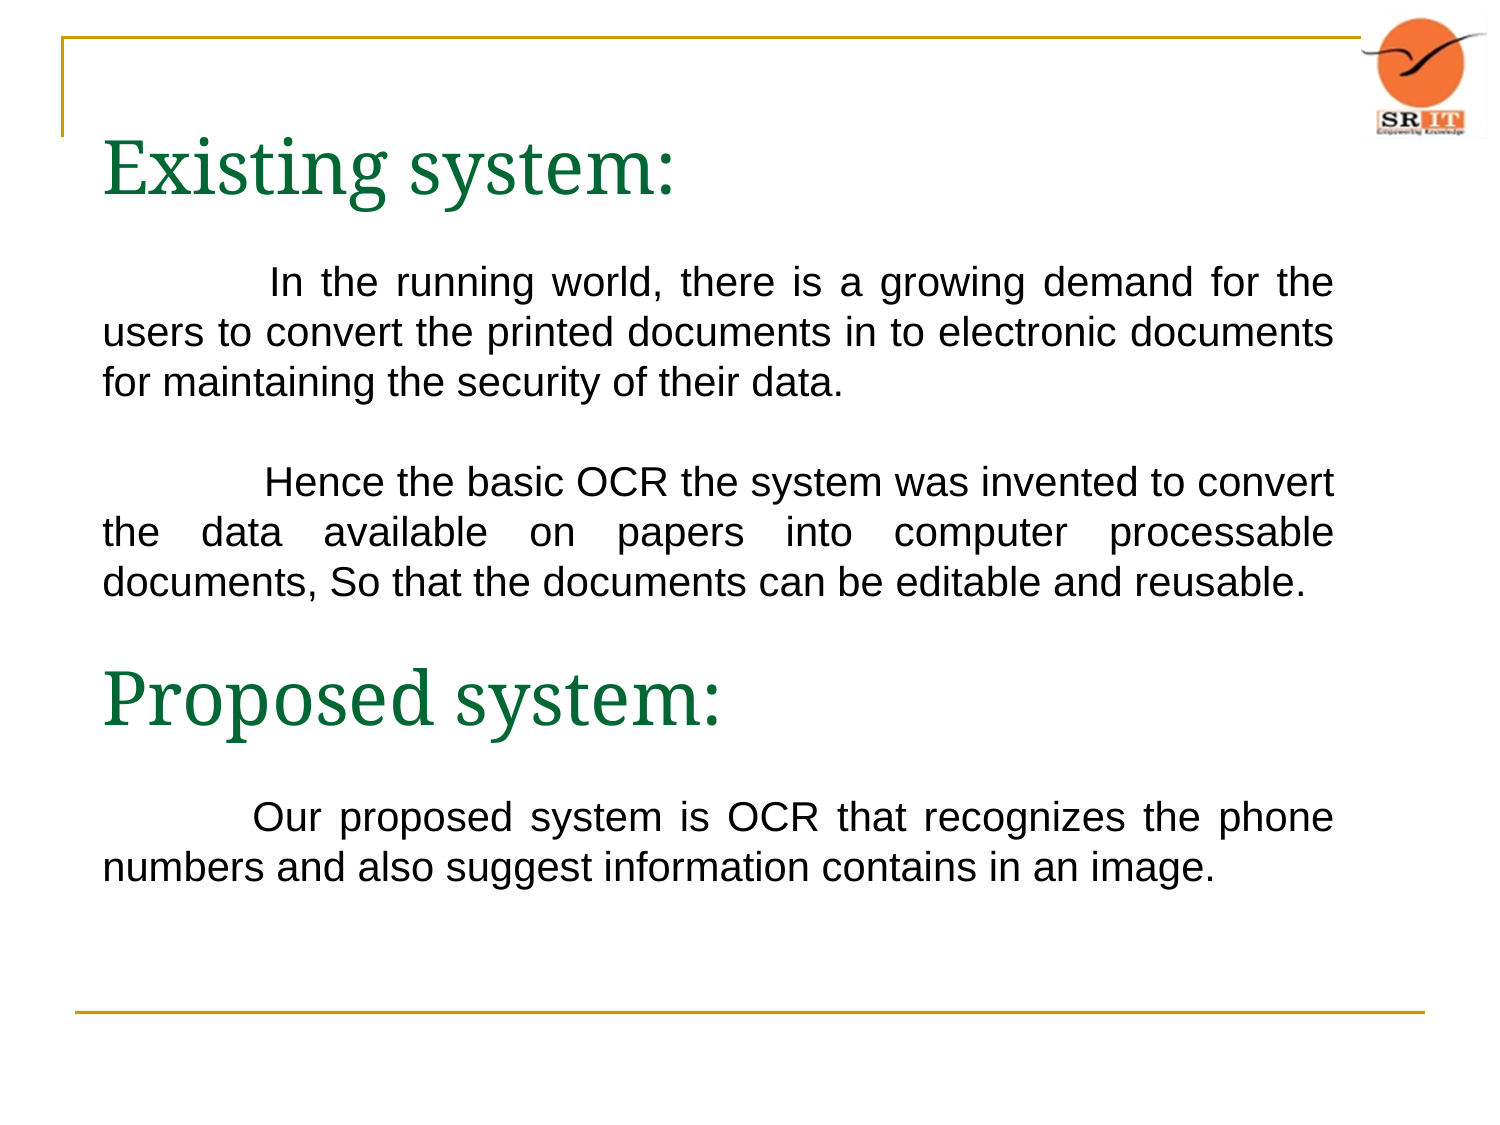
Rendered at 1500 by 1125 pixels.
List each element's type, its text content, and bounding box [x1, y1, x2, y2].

picture [1360, 12, 1488, 140]
text_box Existing system: In the running world, there is a growing demand for the users to convert the printed documents in to electronic documents for maintaining the security of their data. Hence the basic OCR the system was invented to convert the data available on papers into computer processable documents, So that the documents can be editable and reusable. Proposed system: Our proposed system is OCR that recognizes the phone numbers and also suggest information contains in an image. [87, 112, 1350, 943]
